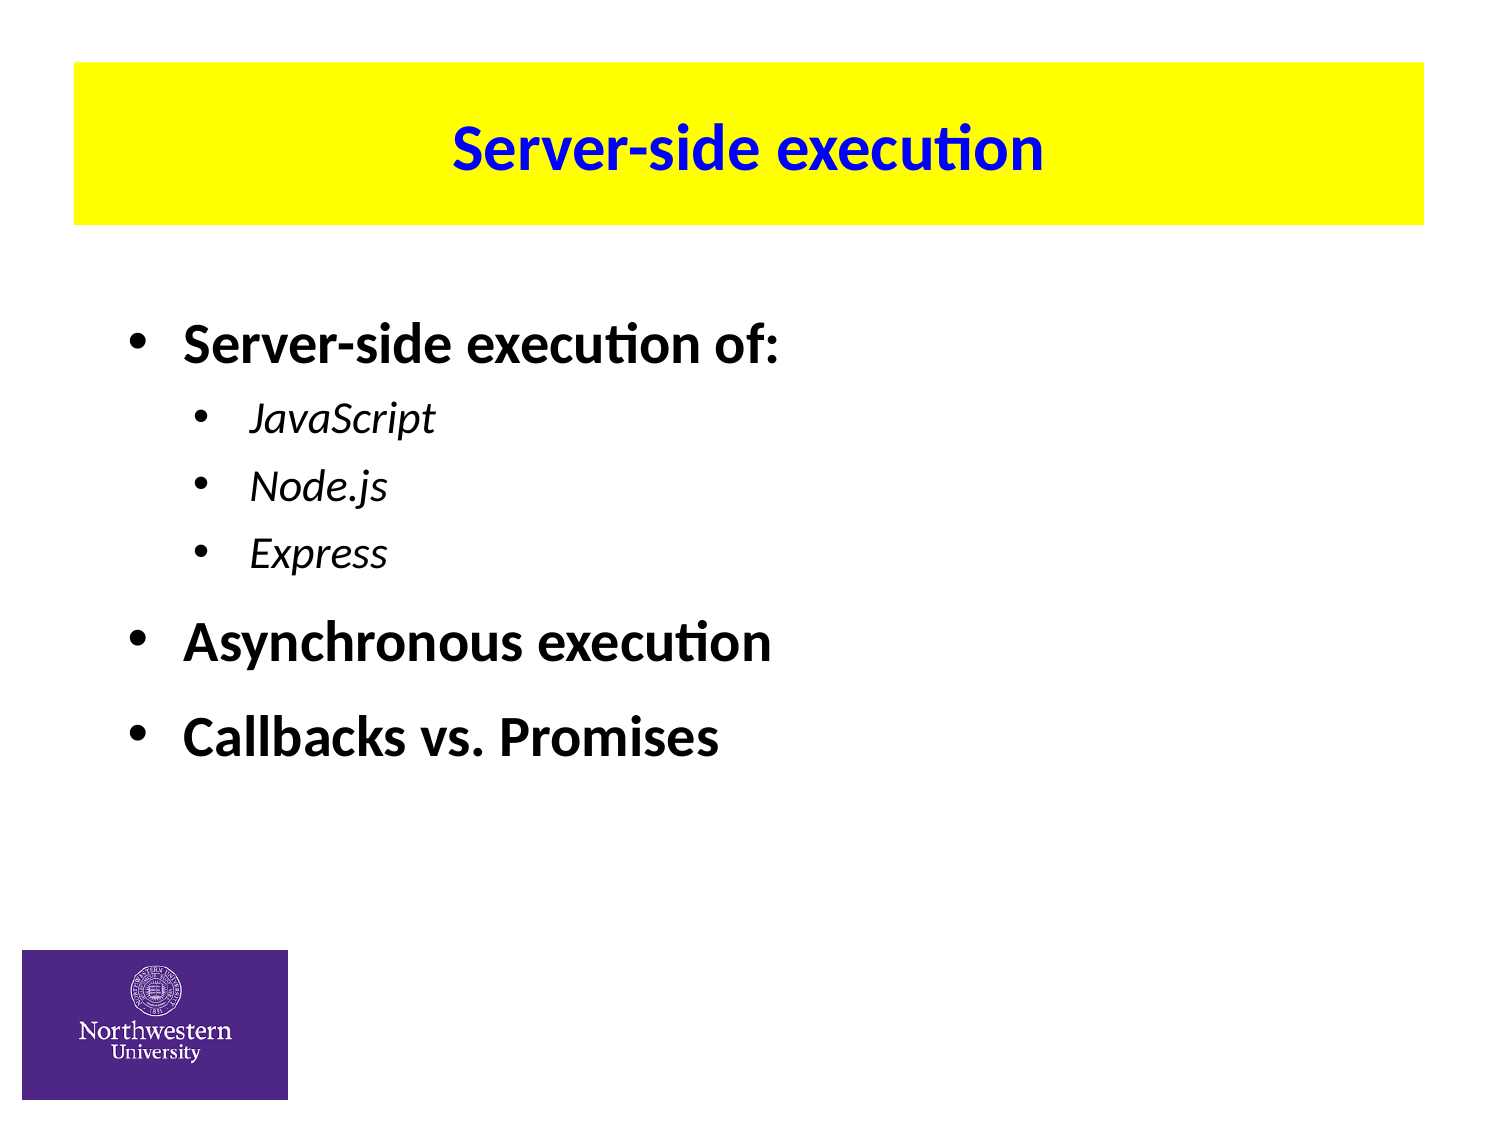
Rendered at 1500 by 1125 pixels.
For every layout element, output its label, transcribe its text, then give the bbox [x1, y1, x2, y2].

text_box Server-side execution of: JavaScript Node.js Express Asynchronous execution Callbacks vs. Promises [112, 297, 1263, 825]
list Server-side execution [73, 62, 1424, 225]
picture [22, 950, 288, 1101]
